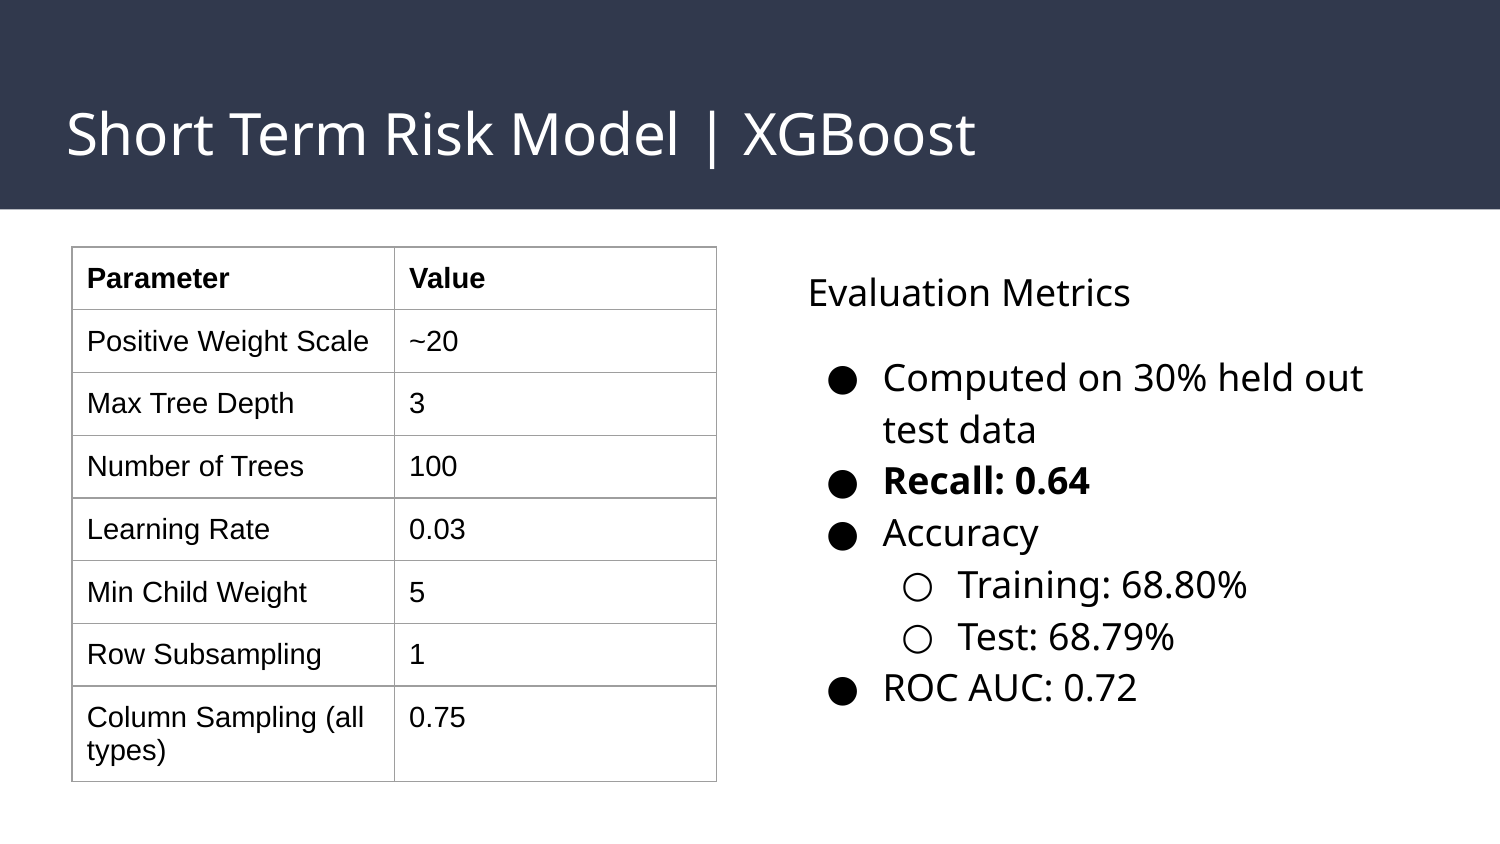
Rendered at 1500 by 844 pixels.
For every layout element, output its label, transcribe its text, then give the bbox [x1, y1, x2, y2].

table_header Parameter [73, 248, 394, 309]
table_cell Column Sampling (all types) [73, 687, 394, 781]
table_cell 3 [395, 373, 716, 435]
table_cell 1 [395, 624, 716, 685]
table_cell Positive Weight Scale [73, 310, 394, 372]
table_header Value [395, 248, 716, 309]
table_cell Row Subsampling [73, 624, 394, 685]
list [51, 229, 708, 734]
table_cell Number of Trees [73, 436, 394, 497]
title Short Term Risk Model | XGBoost [51, 82, 1449, 185]
list Evaluation Metrics Computed on 30% held out test data Recall: 0.64 Accuracy Training: 68.80% Test: 68.79% ROC AUC: 0.72 [792, 247, 1449, 752]
table_cell 5 [395, 561, 716, 623]
table_cell 0.75 [395, 687, 716, 781]
table_cell Min Child Weight [73, 561, 394, 623]
table_cell Learning Rate [73, 499, 394, 560]
table_cell 0.03 [395, 499, 716, 560]
table_cell ~20 [395, 310, 716, 372]
table_cell Max Tree Depth [73, 373, 394, 435]
table_cell 100 [395, 436, 716, 497]
